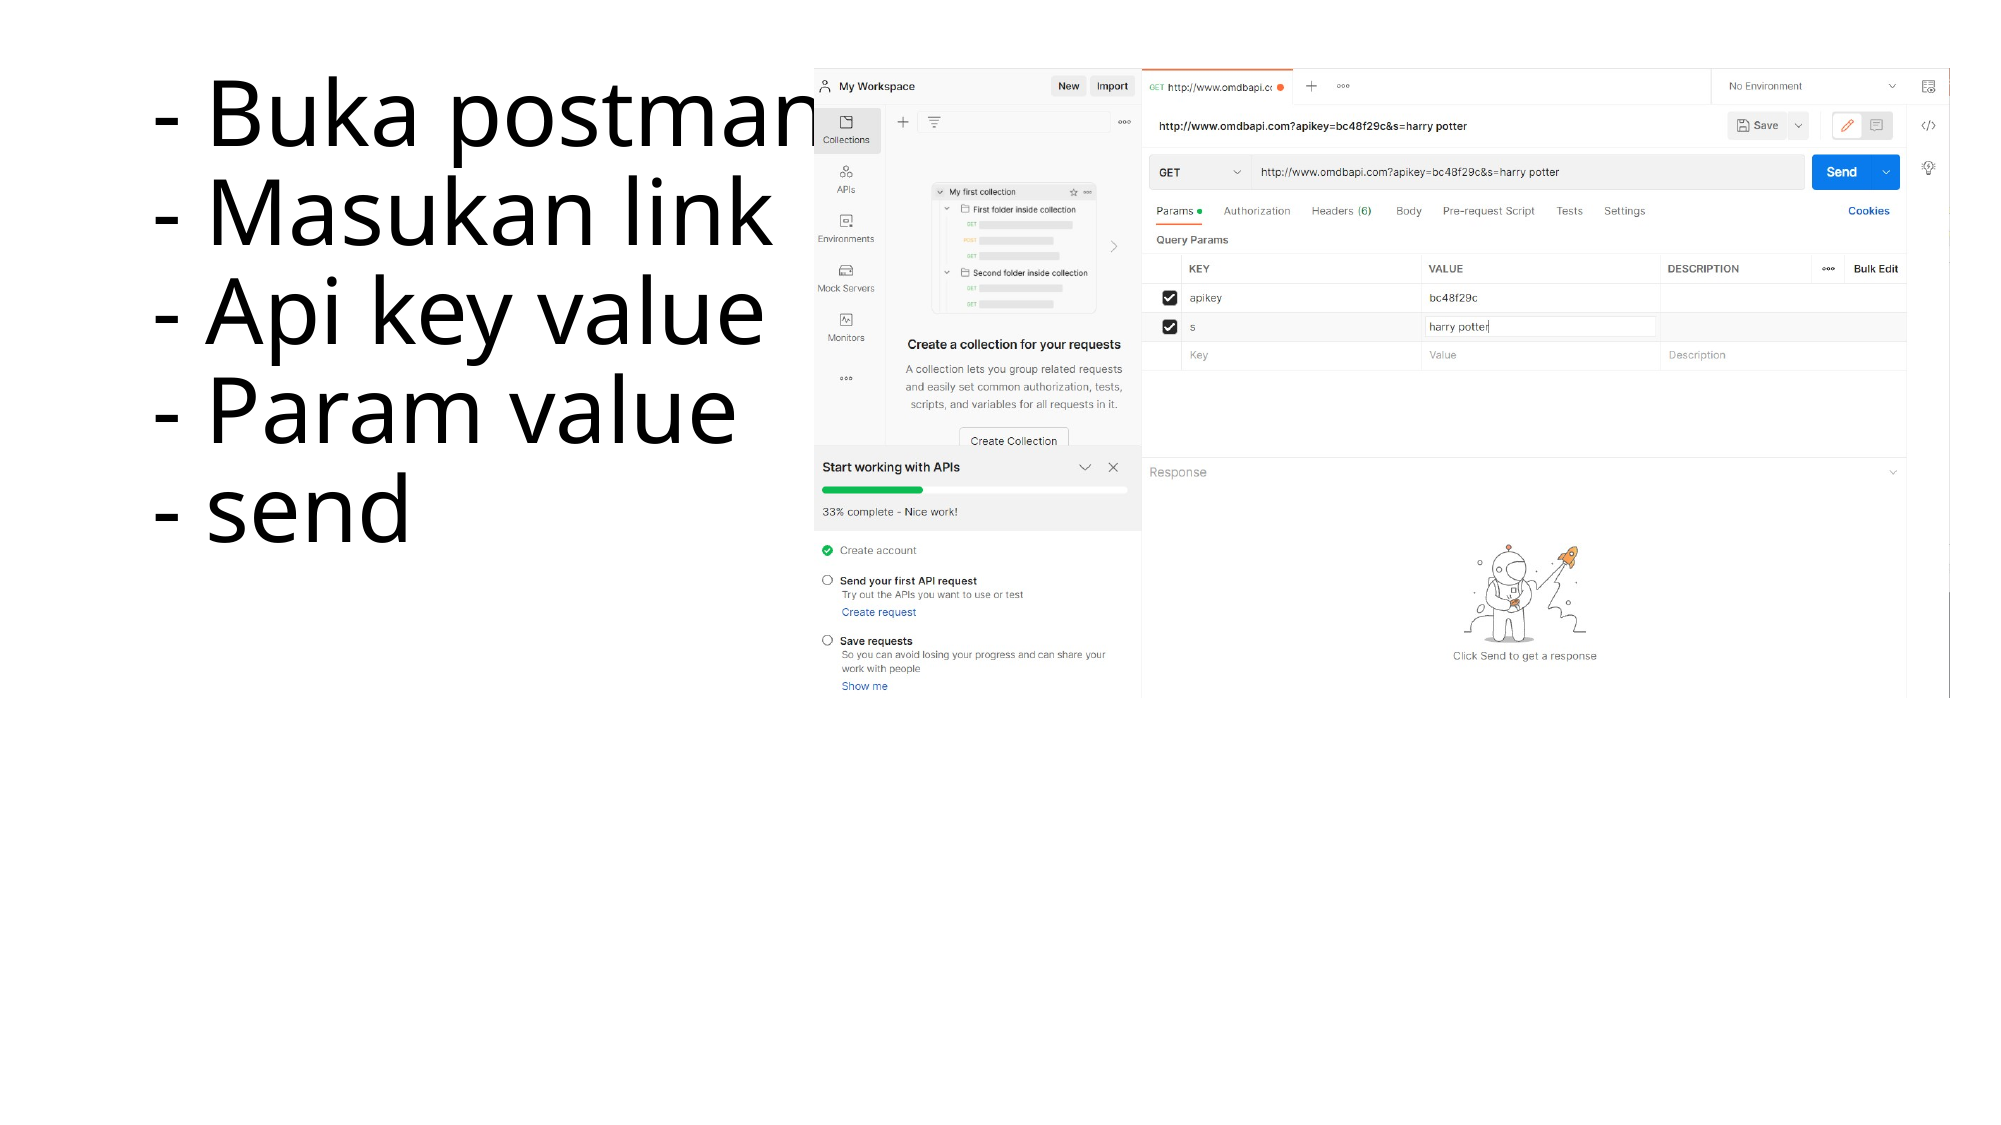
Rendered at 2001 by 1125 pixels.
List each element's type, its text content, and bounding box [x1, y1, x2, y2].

title - Buka postman - Masukan link - Api key value - Param value - send [137, 59, 1863, 1057]
picture [814, 68, 1950, 698]
